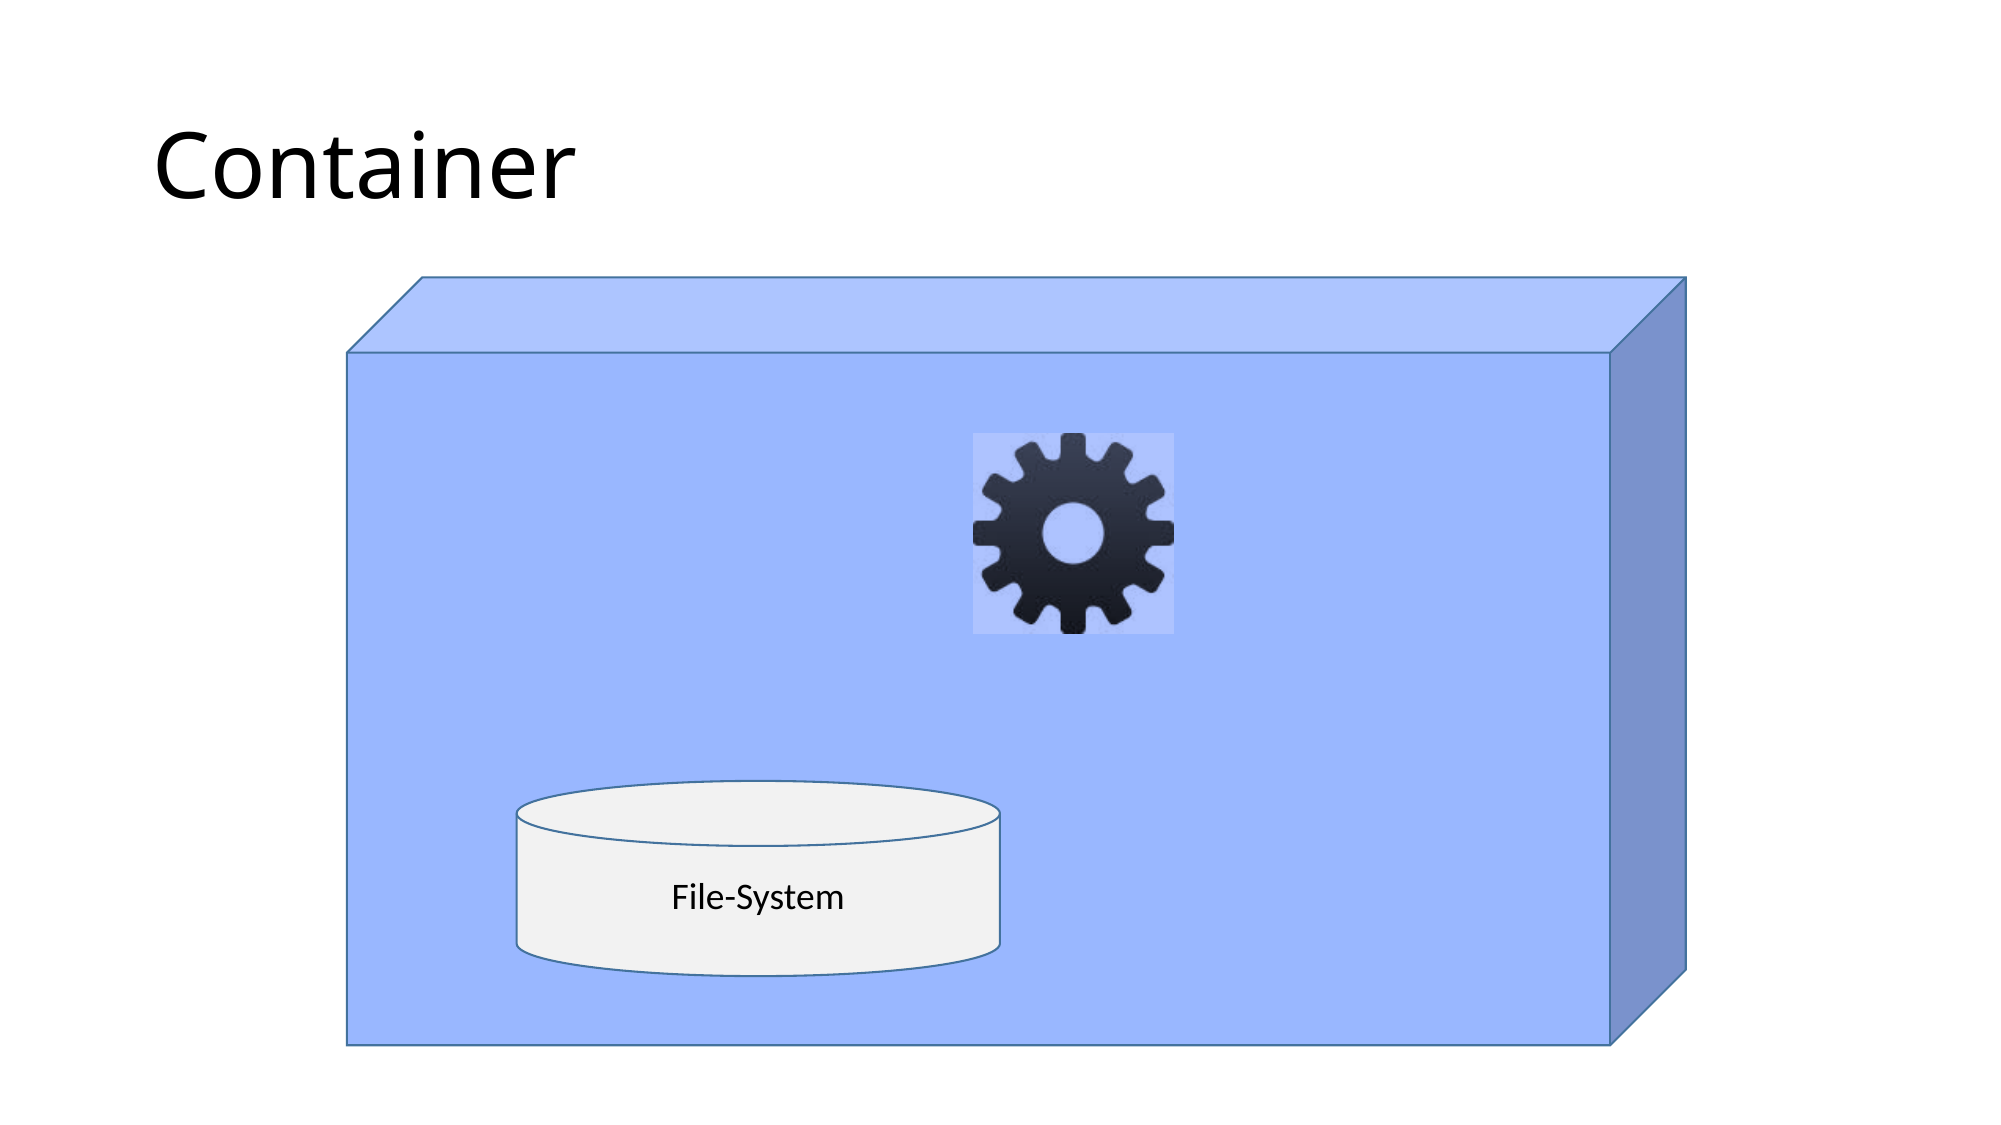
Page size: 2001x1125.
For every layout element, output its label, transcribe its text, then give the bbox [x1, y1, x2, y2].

title Container [137, 59, 1863, 278]
text_box File-System [515, 779, 1001, 978]
text_box [345, 276, 1687, 1047]
picture [973, 433, 1174, 634]
